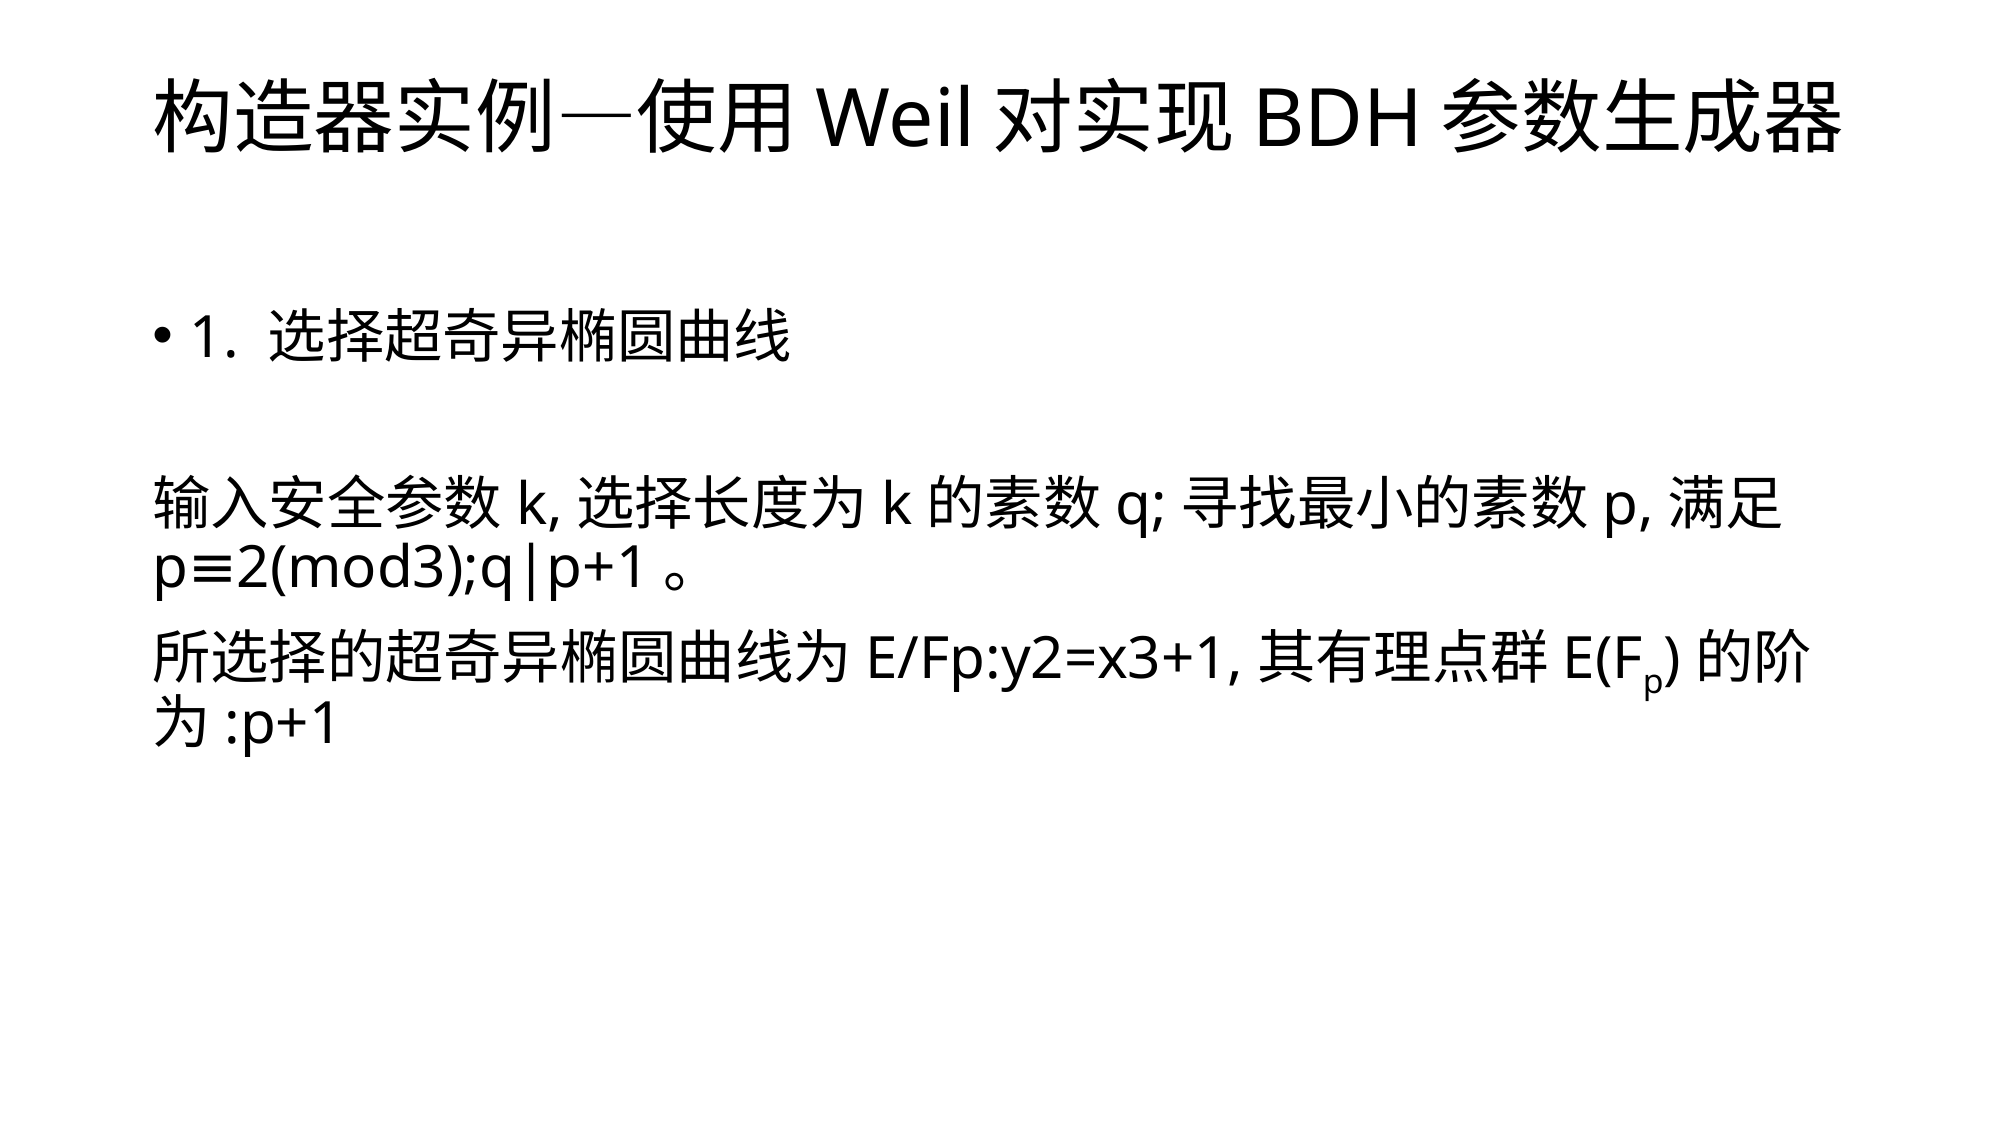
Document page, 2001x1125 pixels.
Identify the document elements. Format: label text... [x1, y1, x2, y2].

title 构造器实例—使用Weil对实现BDH参数生成器 [137, 59, 1863, 278]
list 1. 选择超奇异椭圆曲线 输入安全参数k,选择长度为k的素数q;寻找最小的素数p,满足p≡2(mod3);q|p+1。 所选择的超奇异椭圆曲线为E/Fp:y2=x3+1,其有理点群E(Fp)的阶为:p+1 [137, 299, 1863, 1014]
